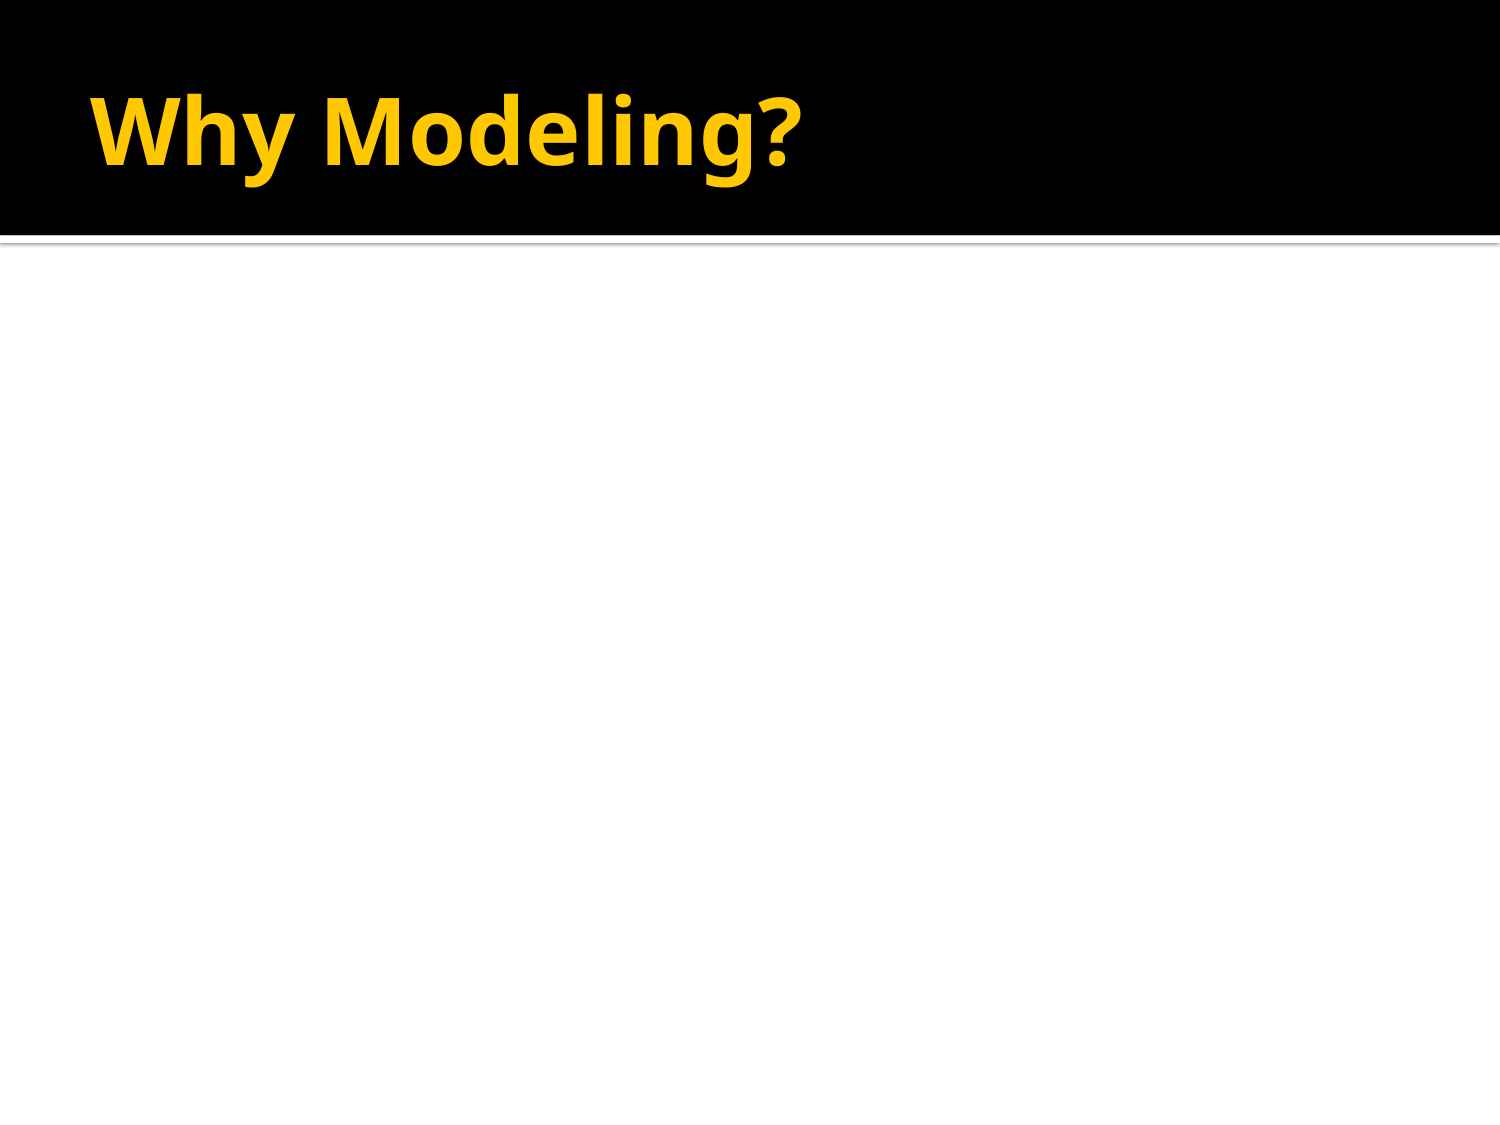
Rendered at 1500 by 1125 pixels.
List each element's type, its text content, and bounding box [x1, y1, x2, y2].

title Why Modeling? [75, 24, 1425, 231]
